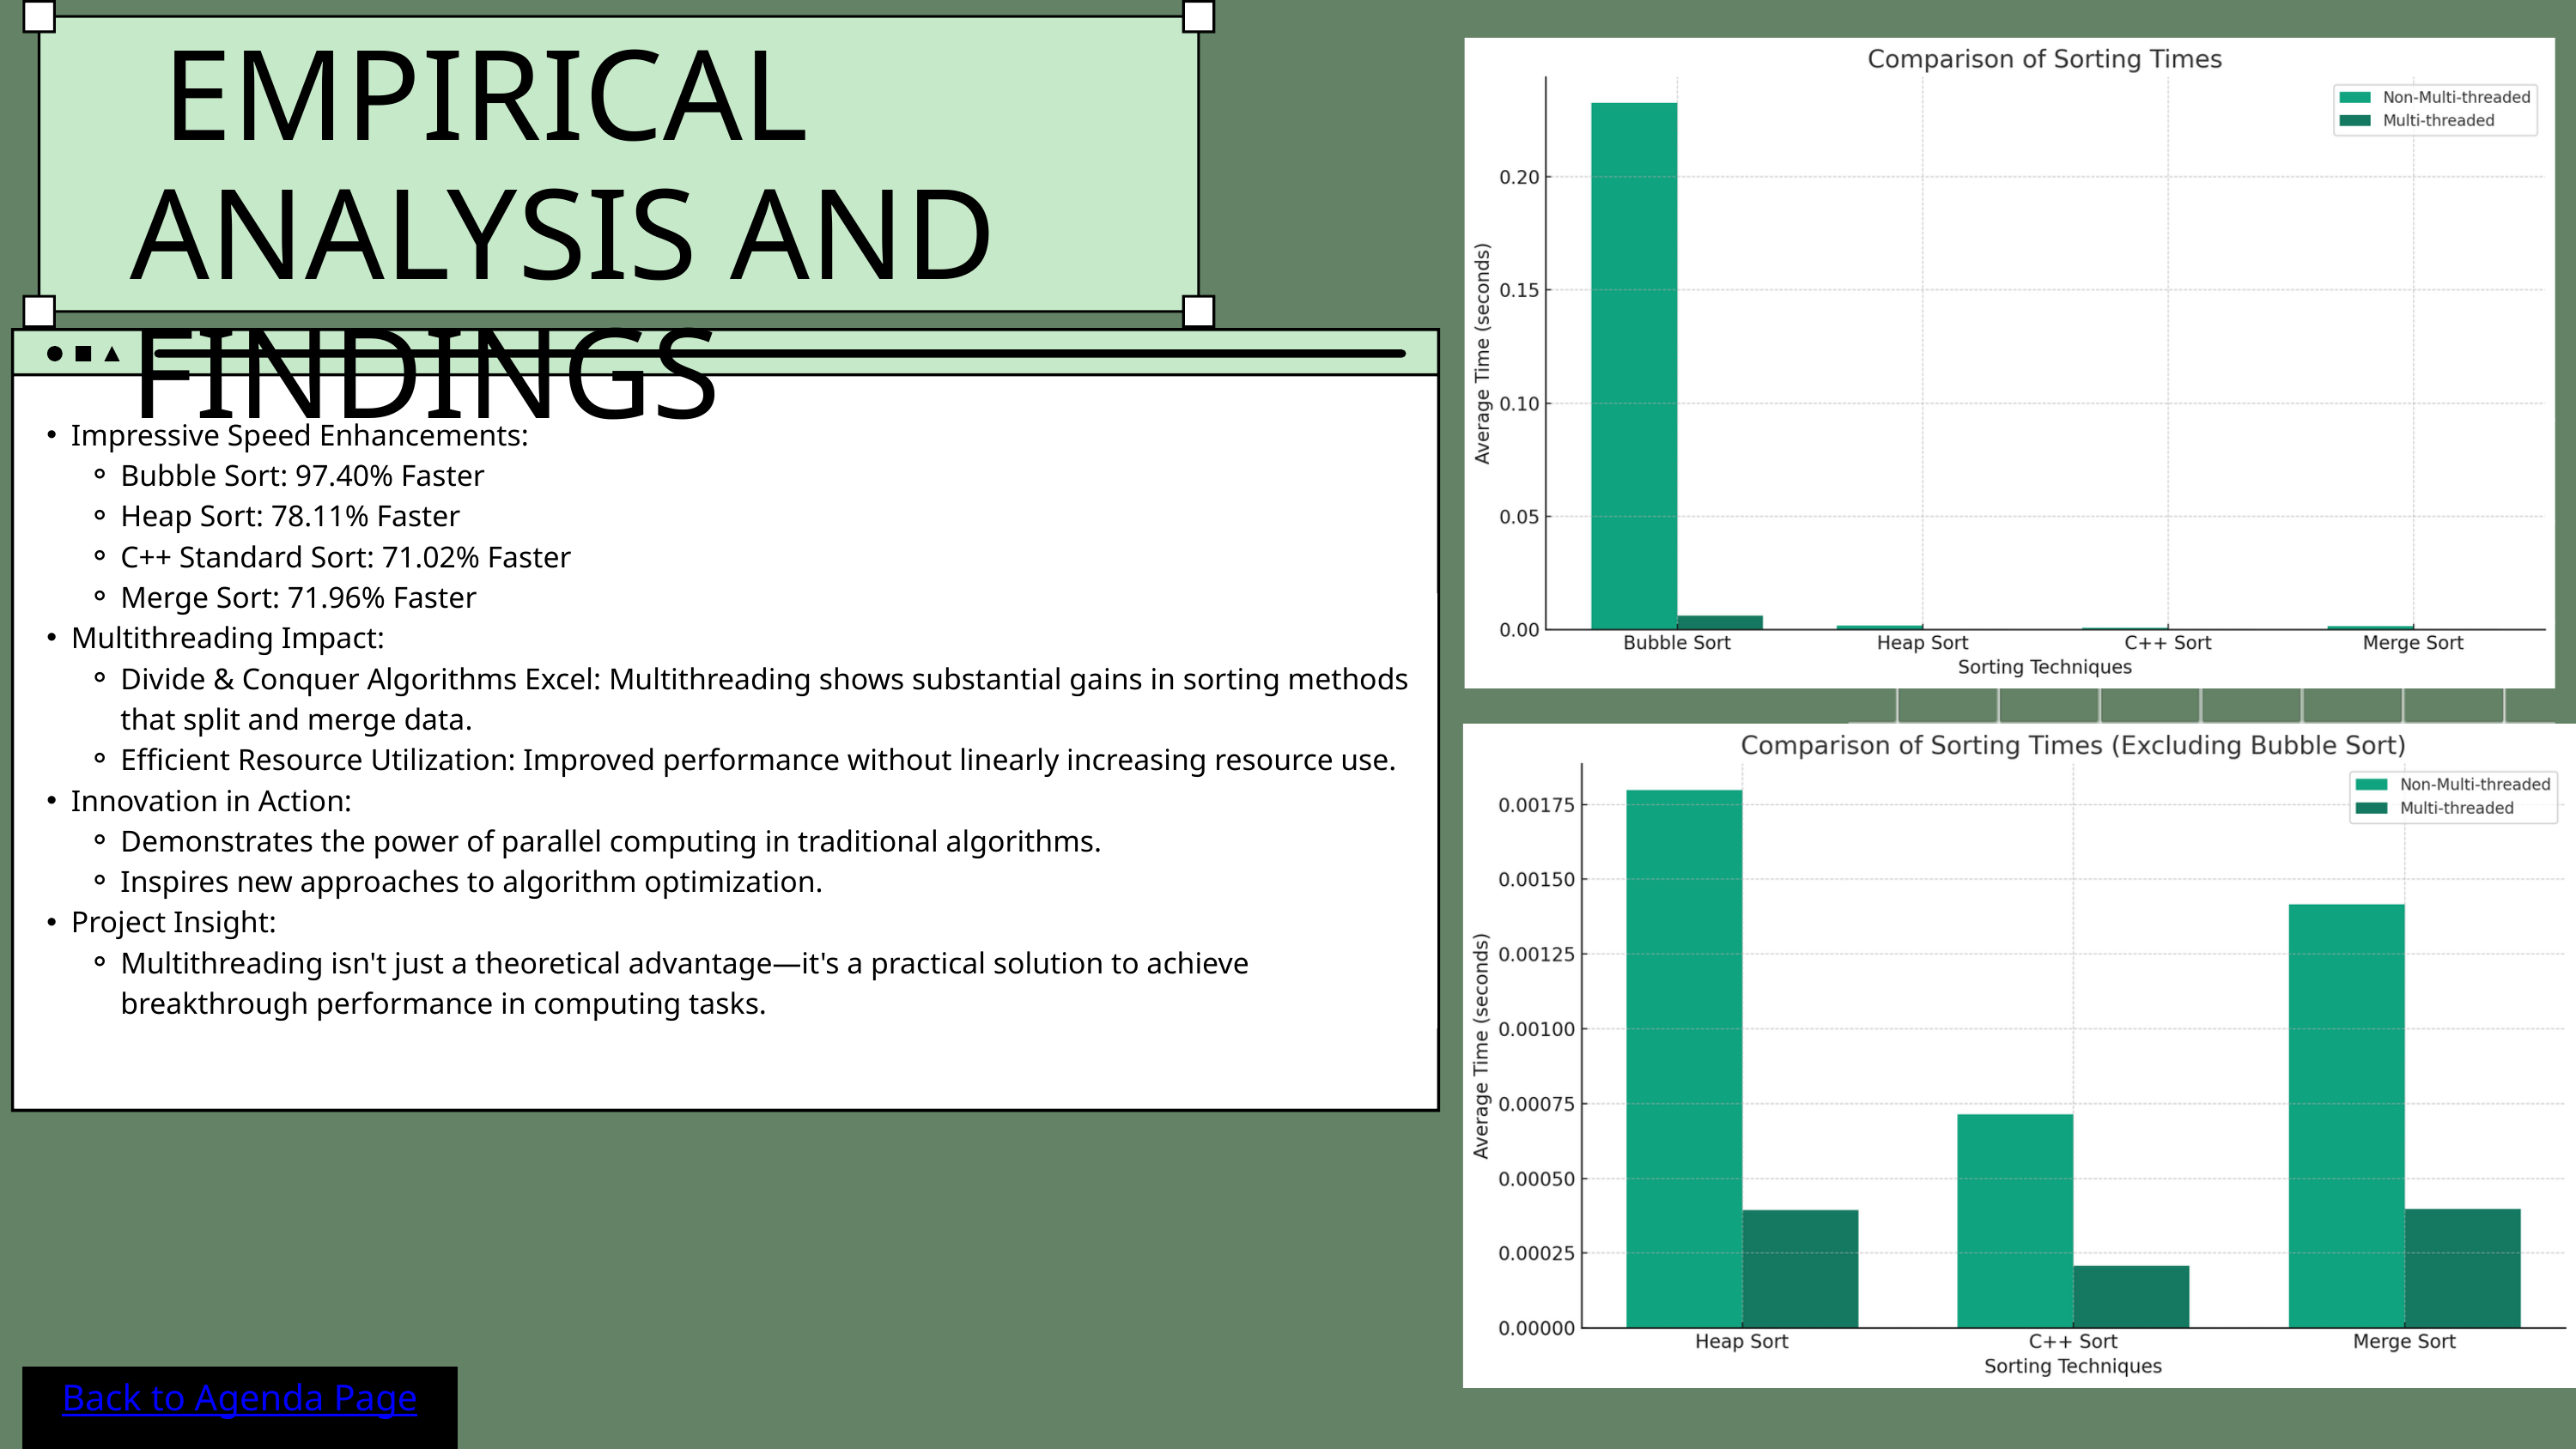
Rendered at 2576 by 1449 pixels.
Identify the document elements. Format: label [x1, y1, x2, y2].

text_box [10, 327, 1441, 632]
text_box [22, 1366, 458, 1449]
text_box [22, 0, 1216, 326]
text_box [10, 1035, 1441, 1113]
text_box [1848, 688, 2555, 724]
text_box [1462, 724, 2576, 1388]
text_box [1464, 38, 2555, 688]
text_box [21, 593, 1438, 1028]
text_box [14, 629, 442, 1065]
